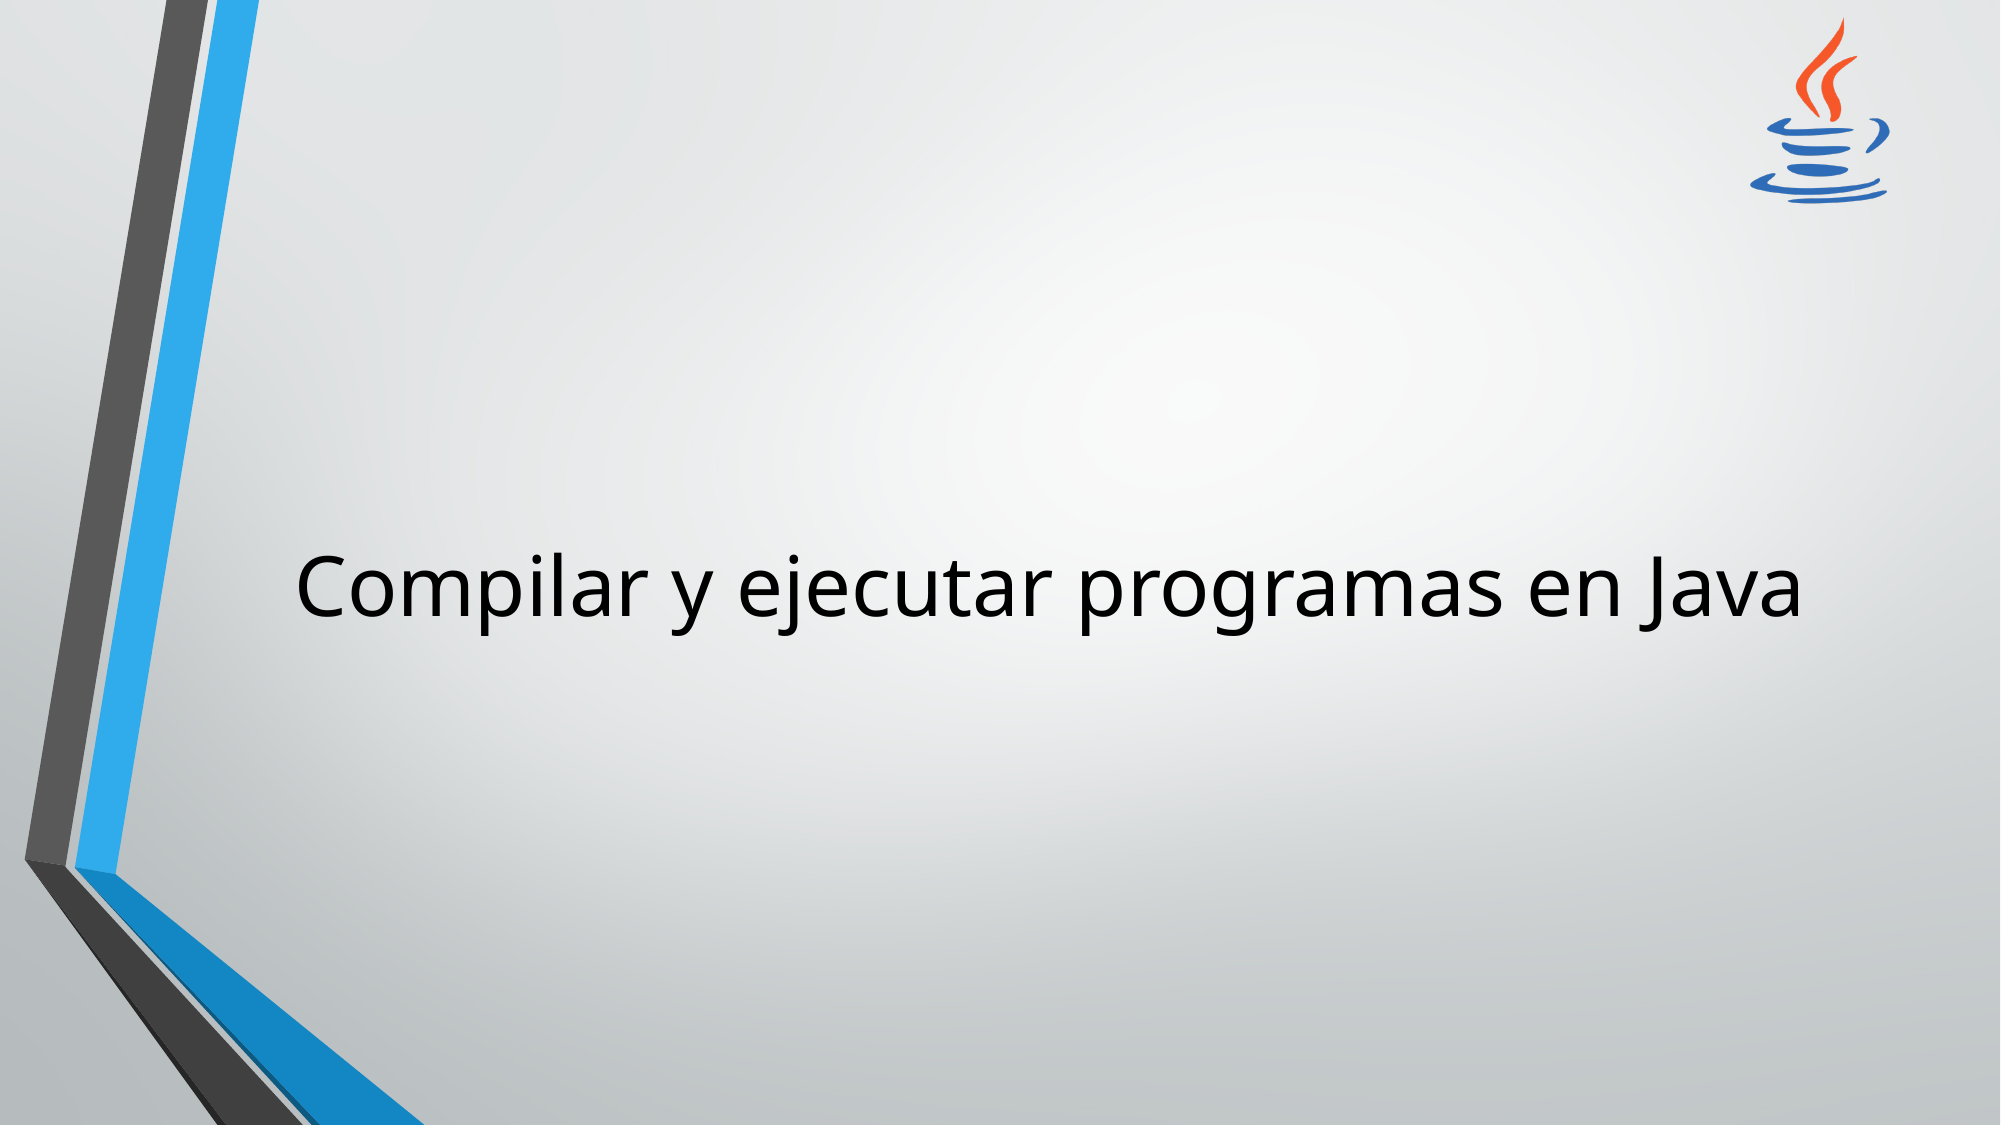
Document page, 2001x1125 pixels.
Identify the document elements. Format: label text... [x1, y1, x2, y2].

picture [1719, 8, 1928, 217]
title Compilar y ejecutar programas en Java [228, 439, 1873, 728]
